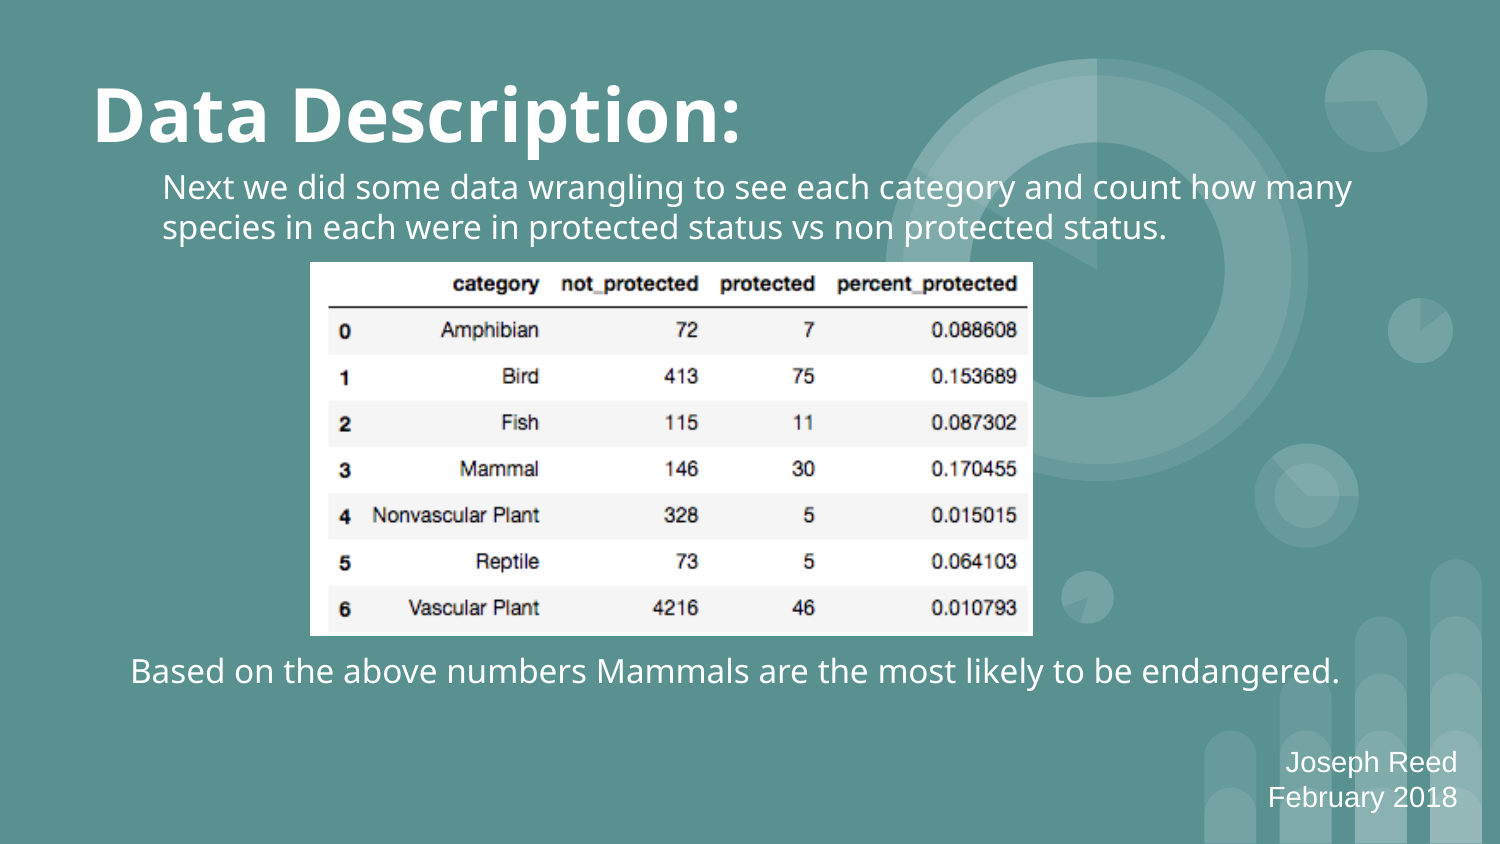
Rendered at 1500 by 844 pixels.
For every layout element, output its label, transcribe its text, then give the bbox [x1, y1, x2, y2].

subtitle Based on the above numbers Mammals are the most likely to be endangered. [115, 635, 1385, 710]
title Data Description: [76, 39, 968, 187]
text_box Joseph Reed February 2018 [1051, 728, 1474, 826]
subtitle Next we did some data wrangling to see each category and count how many species in each were in protected status vs non protected status. [147, 150, 1417, 693]
picture [310, 261, 1033, 636]
